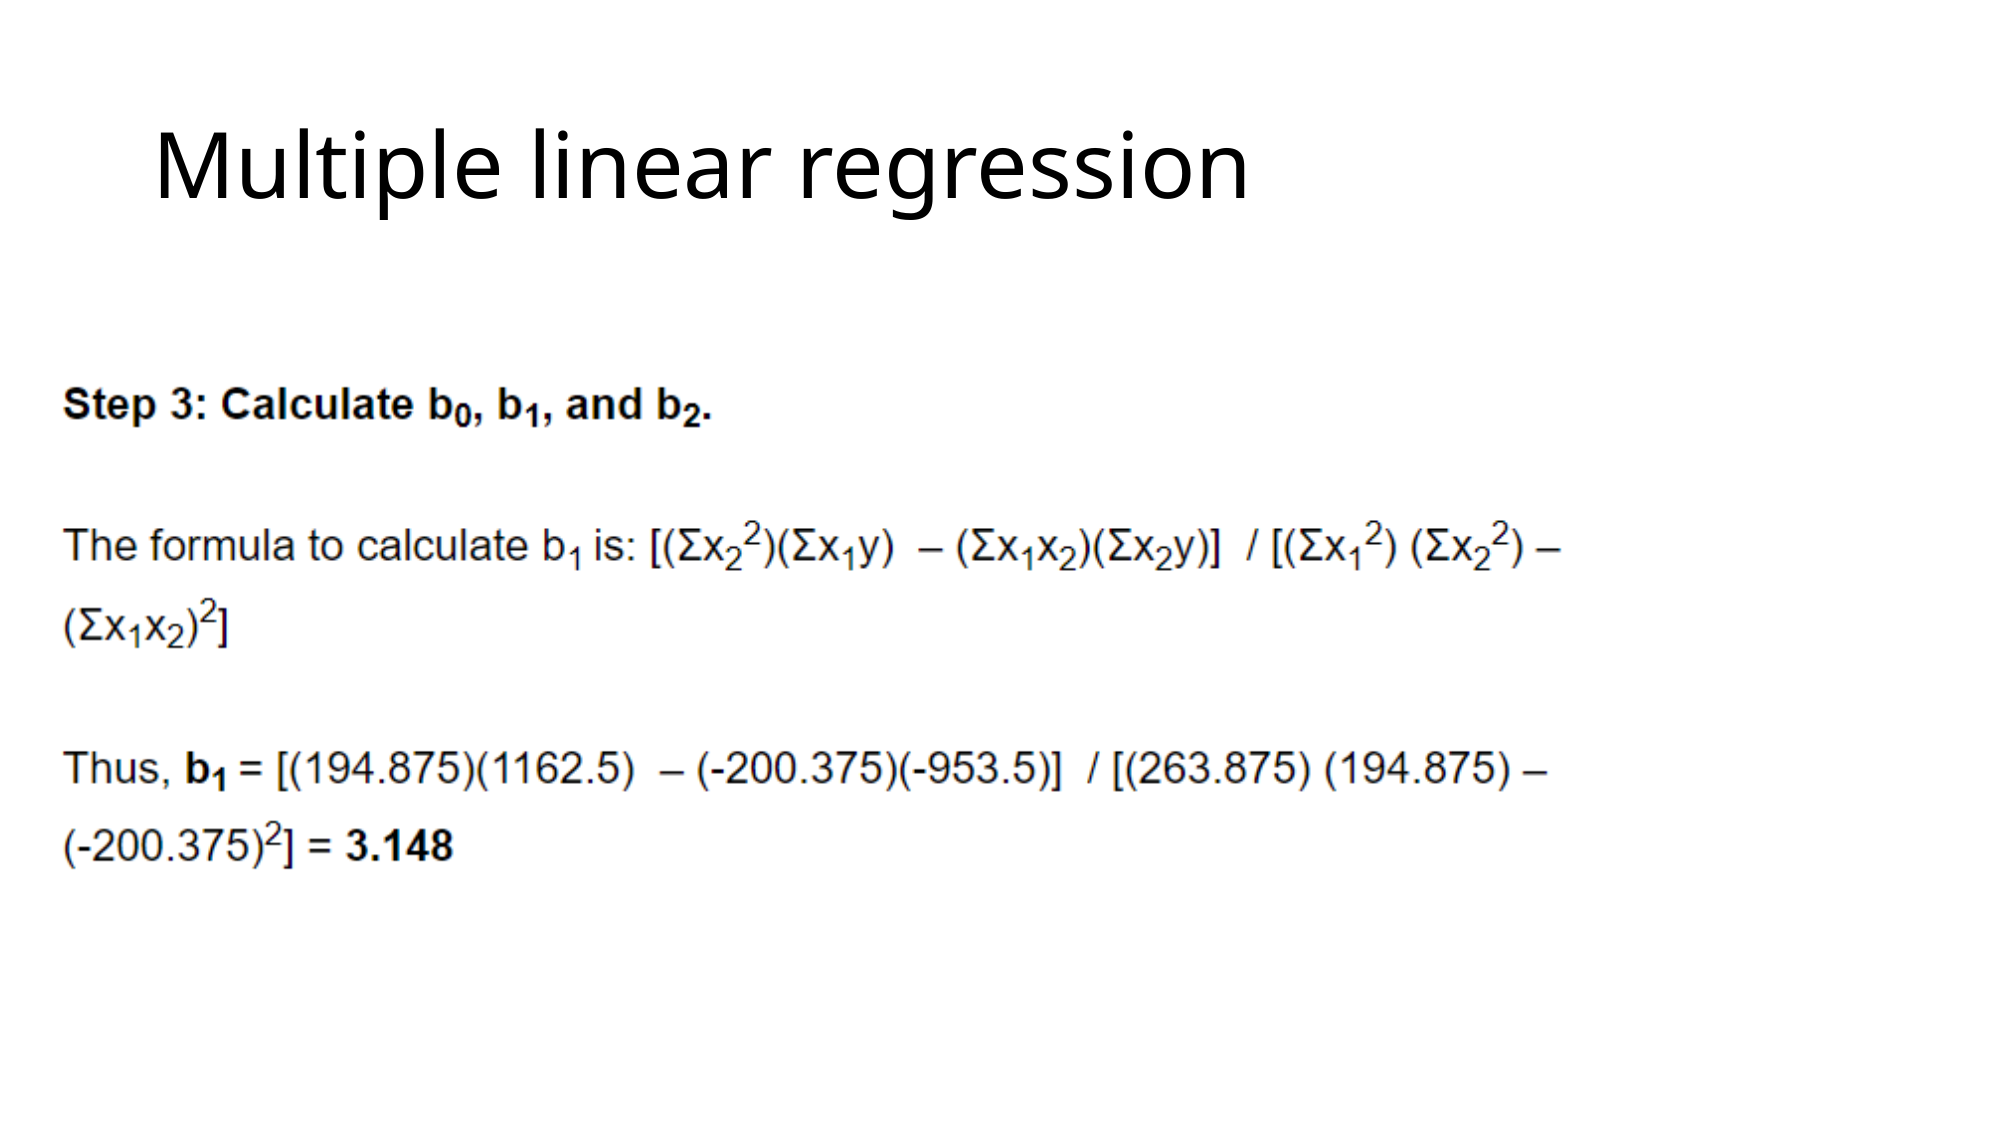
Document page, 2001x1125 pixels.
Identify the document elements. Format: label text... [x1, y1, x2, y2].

title Multiple linear regression [137, 59, 1863, 278]
picture [34, 334, 1625, 915]
